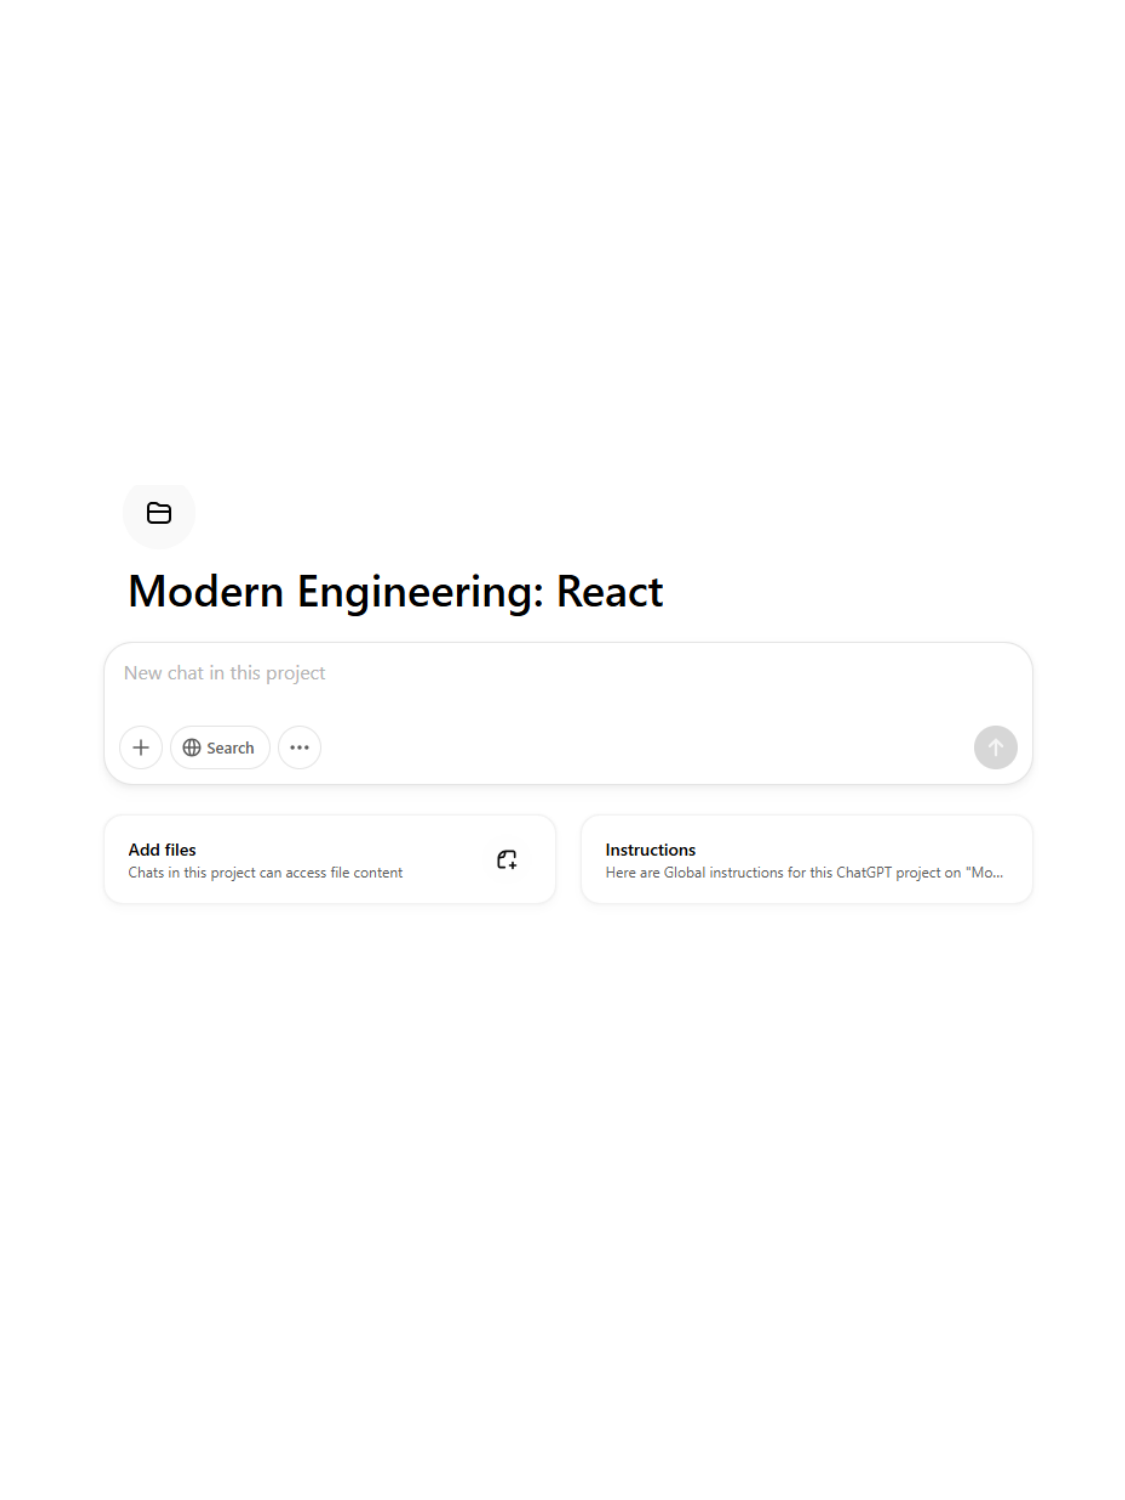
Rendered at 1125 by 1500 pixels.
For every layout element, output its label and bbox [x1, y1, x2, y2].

picture [65, 485, 1060, 936]
